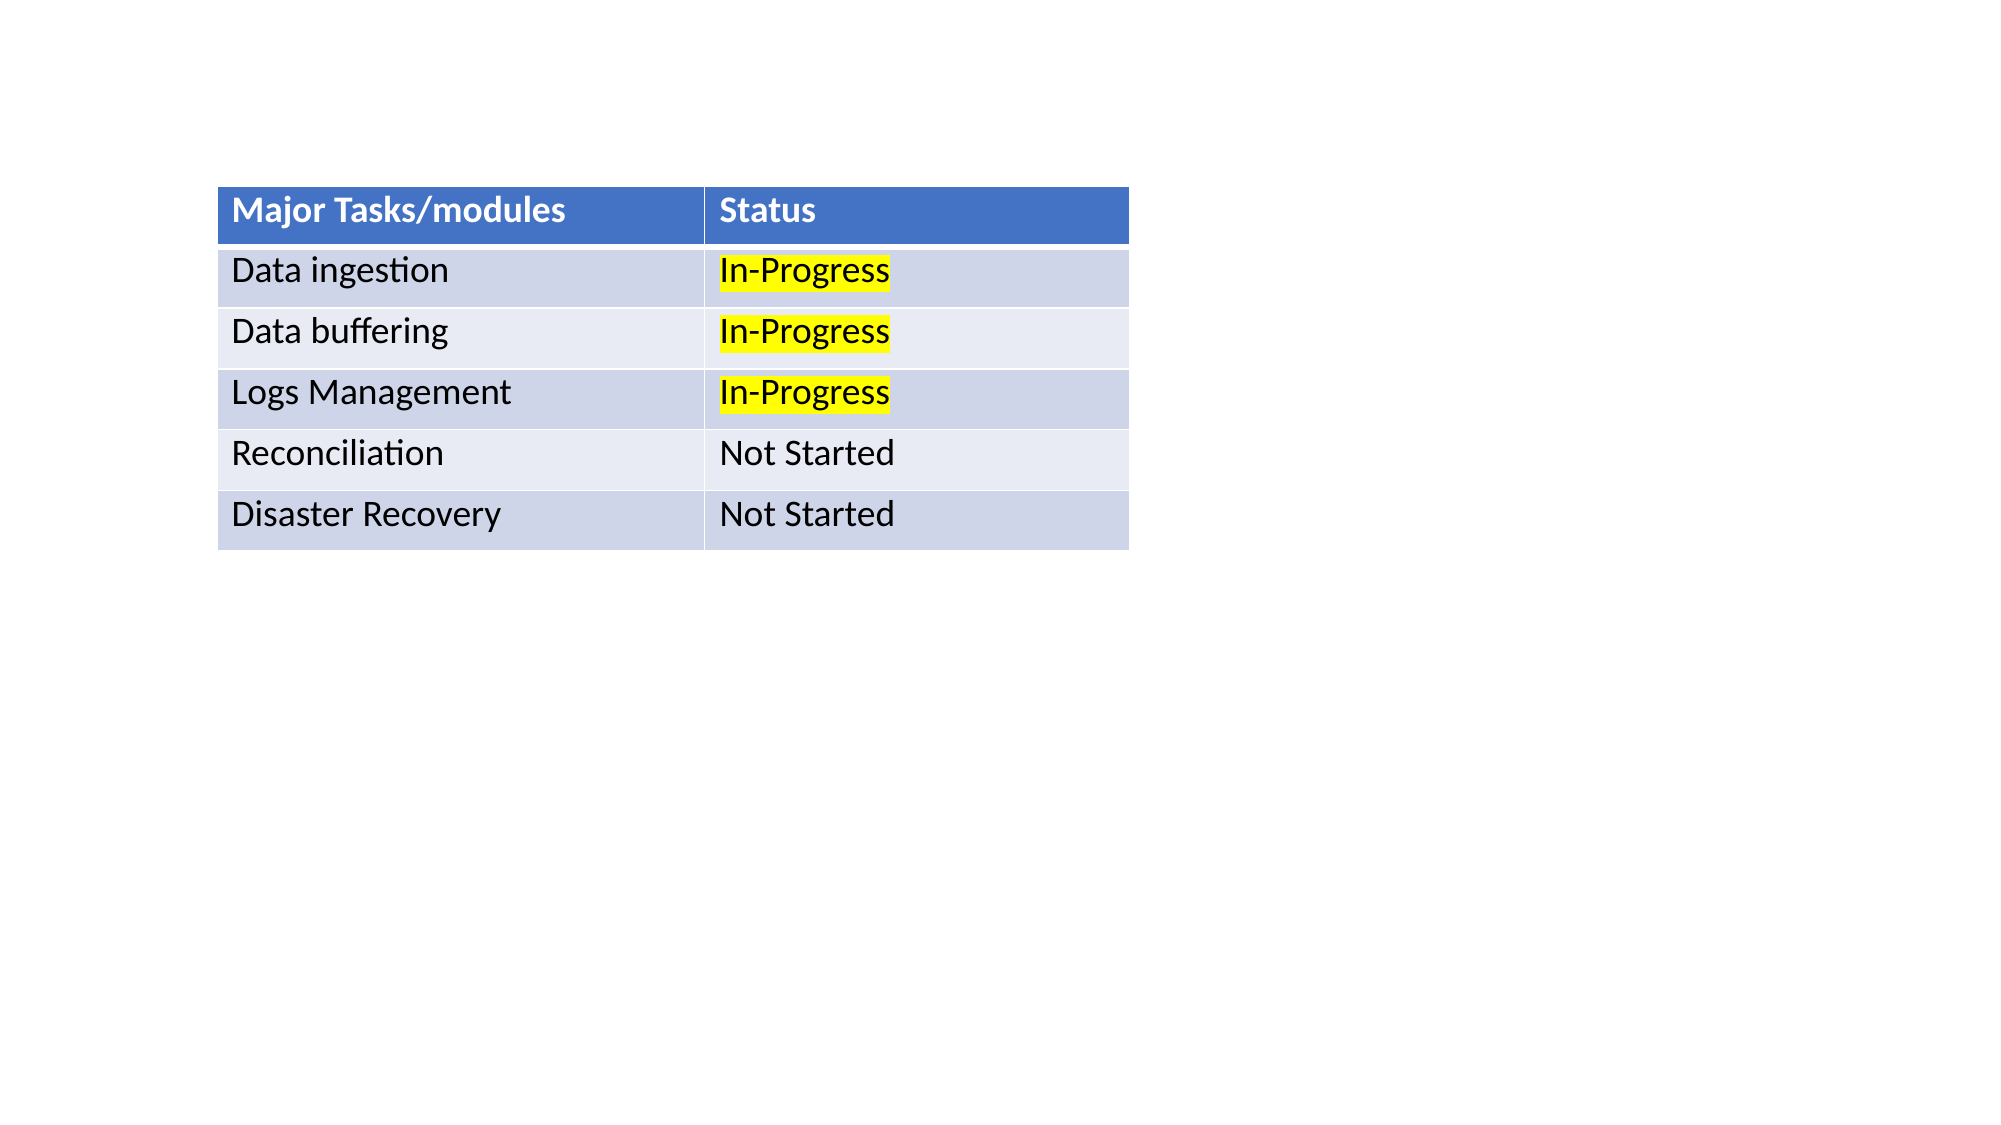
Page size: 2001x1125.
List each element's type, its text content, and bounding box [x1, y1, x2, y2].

table_cell Data ingestion [218, 250, 704, 307]
table_cell In-Progress [705, 309, 1129, 368]
table_header Major Tasks/modules [218, 187, 704, 244]
table_cell Disaster Recovery [218, 491, 704, 550]
table_cell In-Progress [705, 370, 1129, 429]
table_cell Not Started [705, 430, 1129, 490]
table_cell In-Progress [705, 250, 1129, 307]
table_cell Data buffering [218, 309, 704, 368]
table_cell Not Started [705, 491, 1129, 550]
table_cell Reconciliation [218, 430, 704, 490]
table_cell Logs Management [218, 370, 704, 429]
table_header Status [705, 187, 1129, 244]
